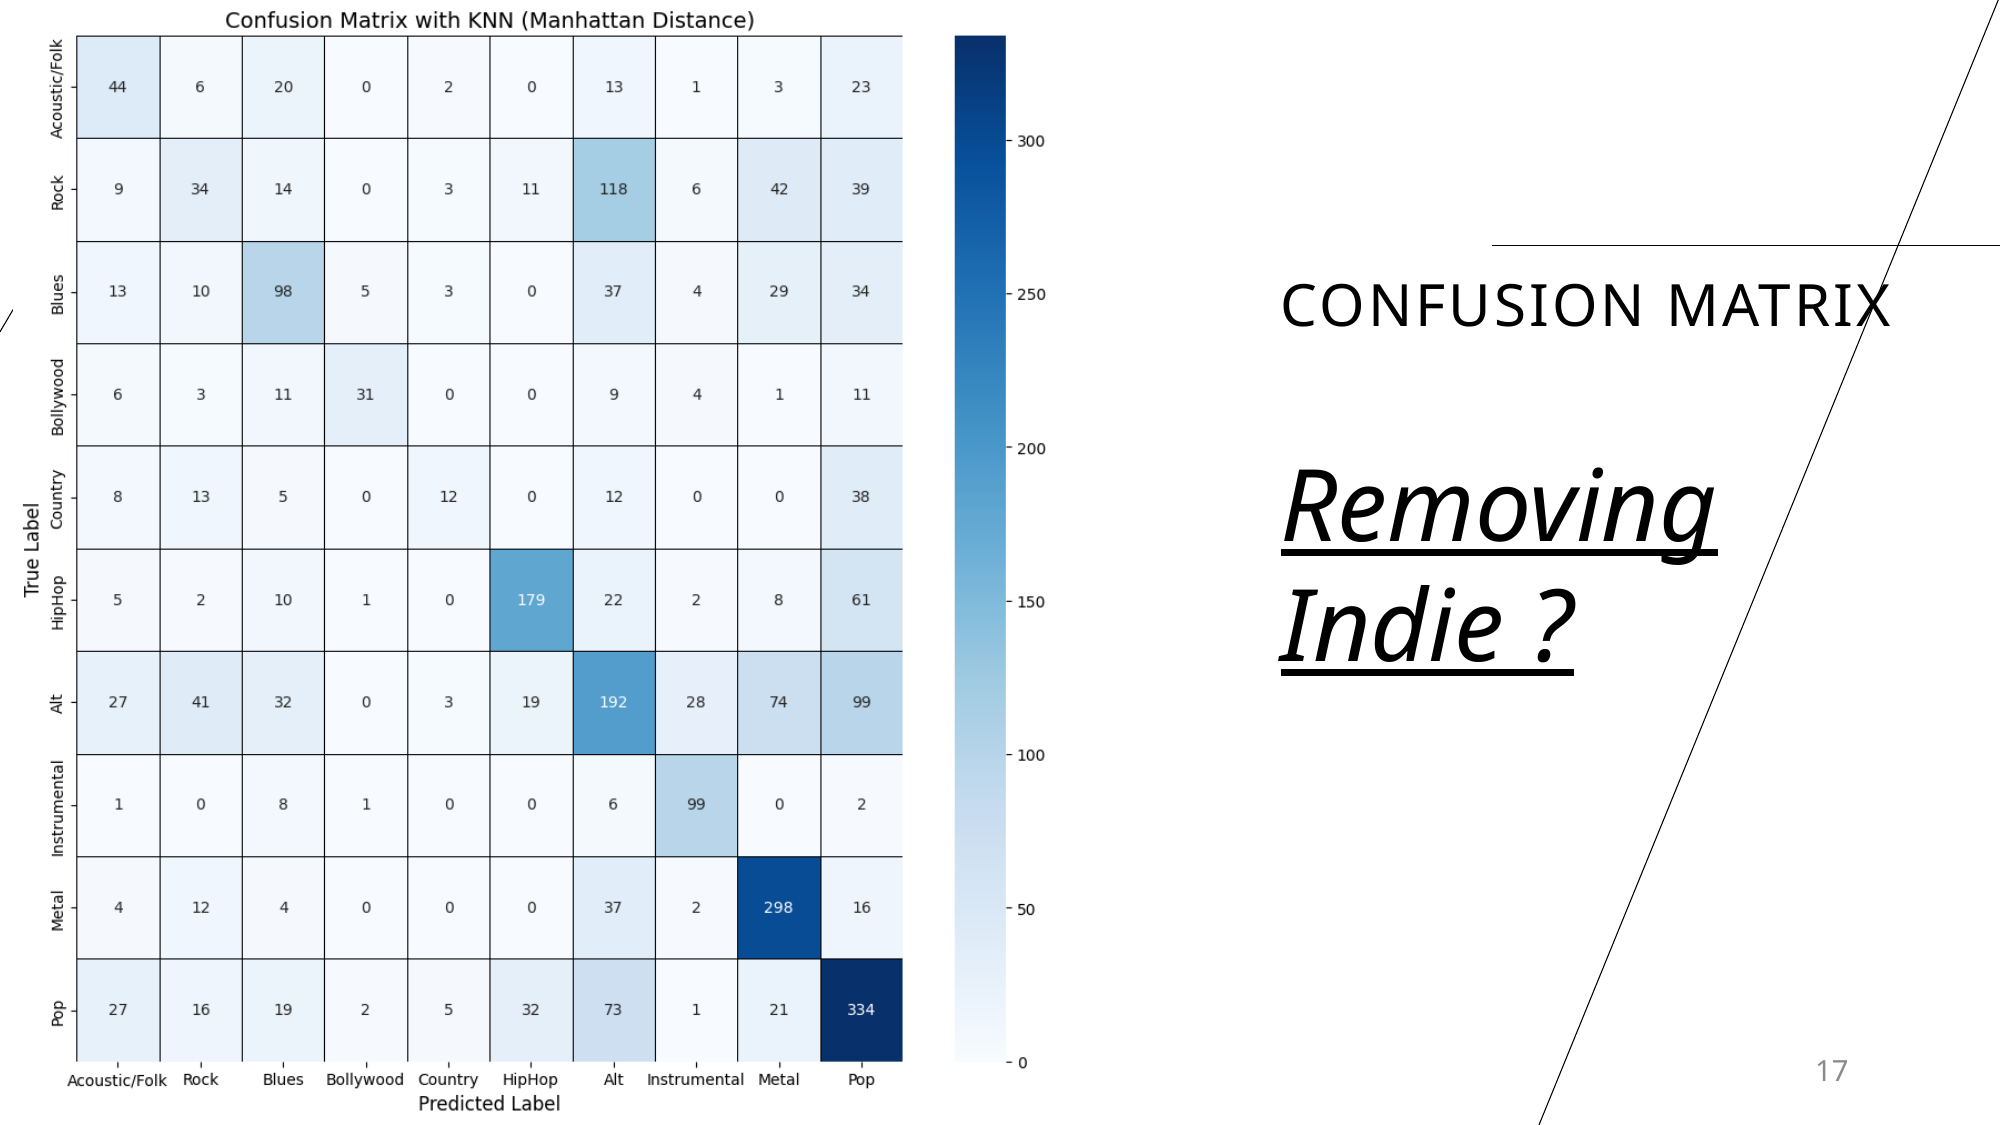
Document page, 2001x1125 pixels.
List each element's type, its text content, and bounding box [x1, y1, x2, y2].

title CONFUSION MATRIX [1265, 0, 2000, 347]
picture [13, 0, 1057, 1125]
text_box Removing Indie ? [1265, 433, 1893, 689]
slide_number 17 [1701, 1042, 1864, 1103]
